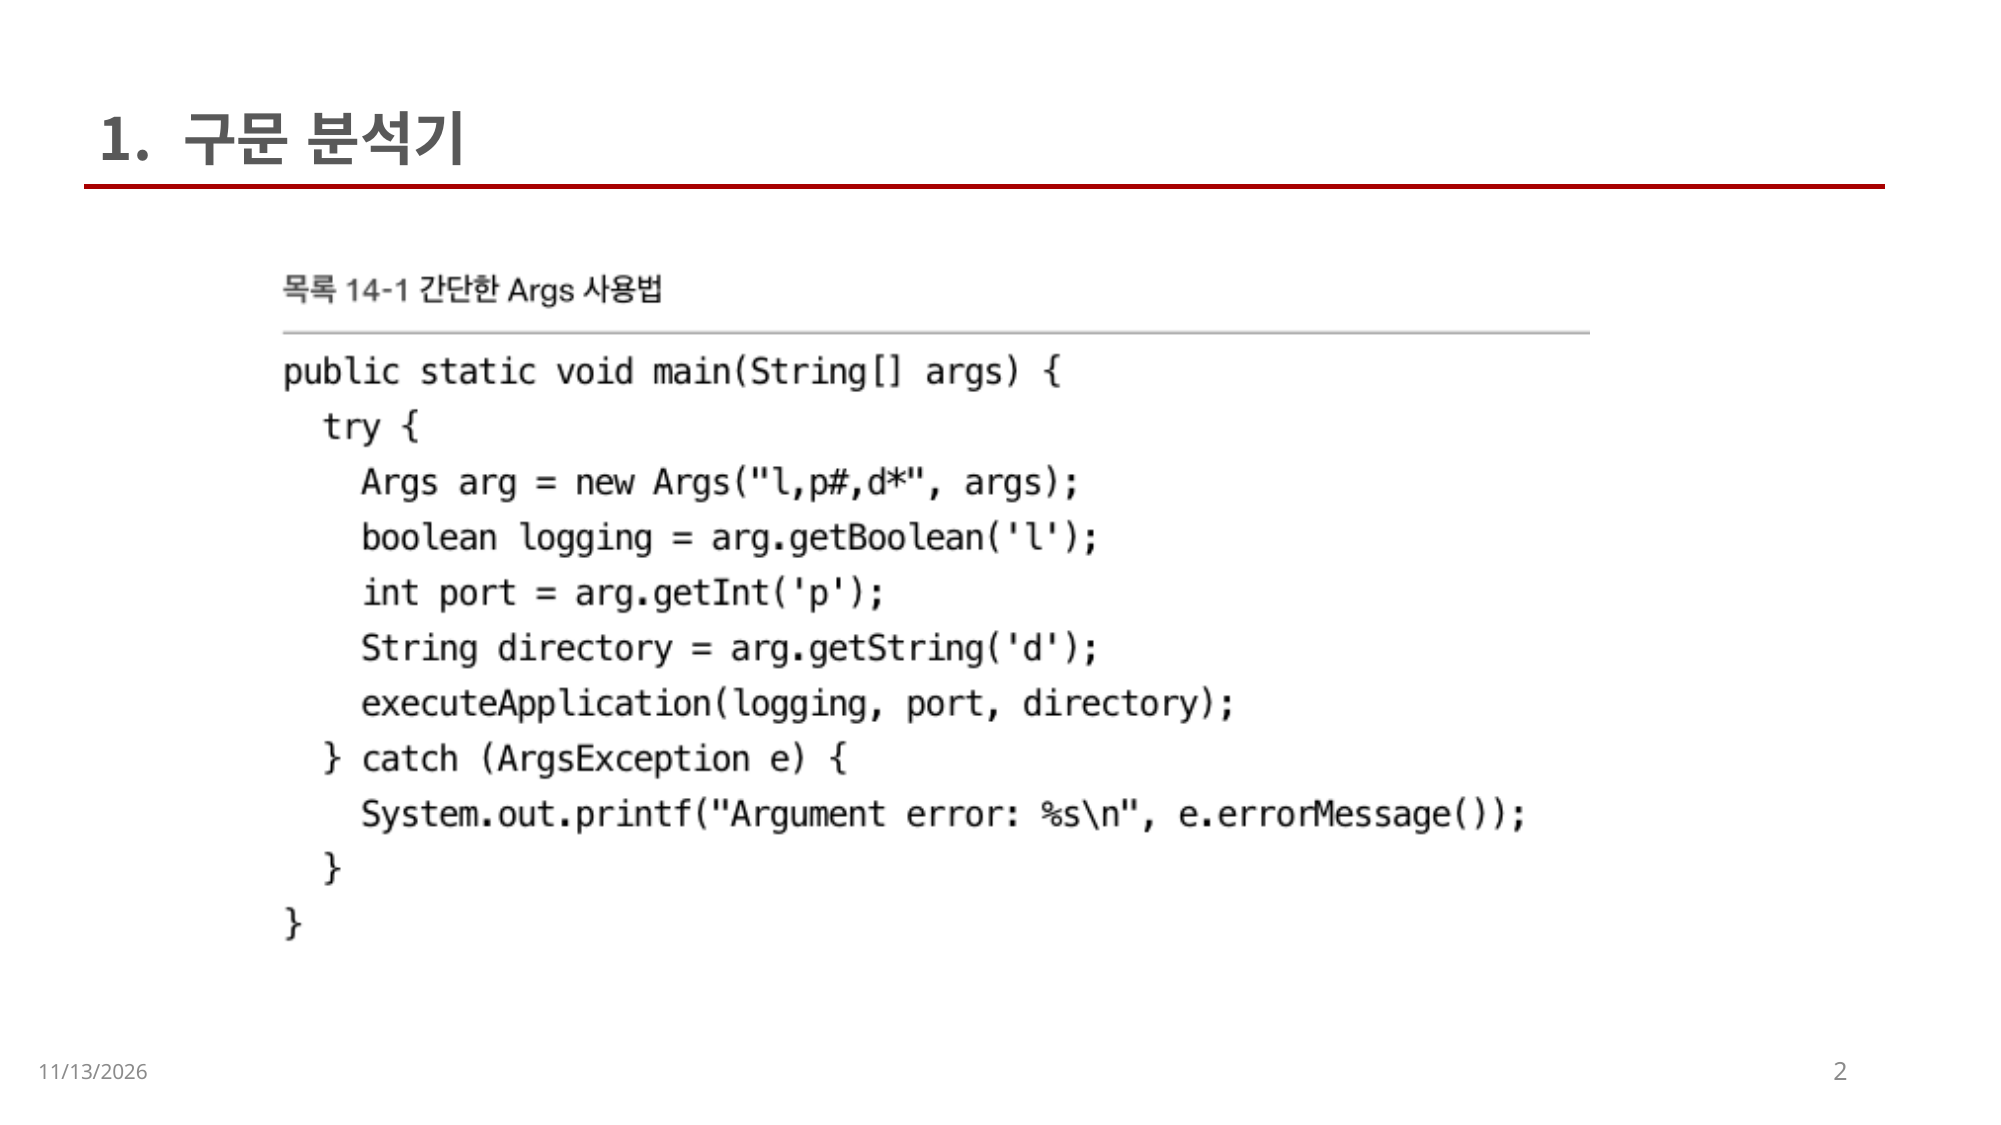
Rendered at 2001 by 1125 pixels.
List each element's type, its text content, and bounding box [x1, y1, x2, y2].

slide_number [23, 1042, 474, 1103]
slide_number 2 [1412, 1042, 1863, 1103]
picture [248, 232, 1590, 961]
text_box 구문 분석기 [84, 94, 1460, 180]
